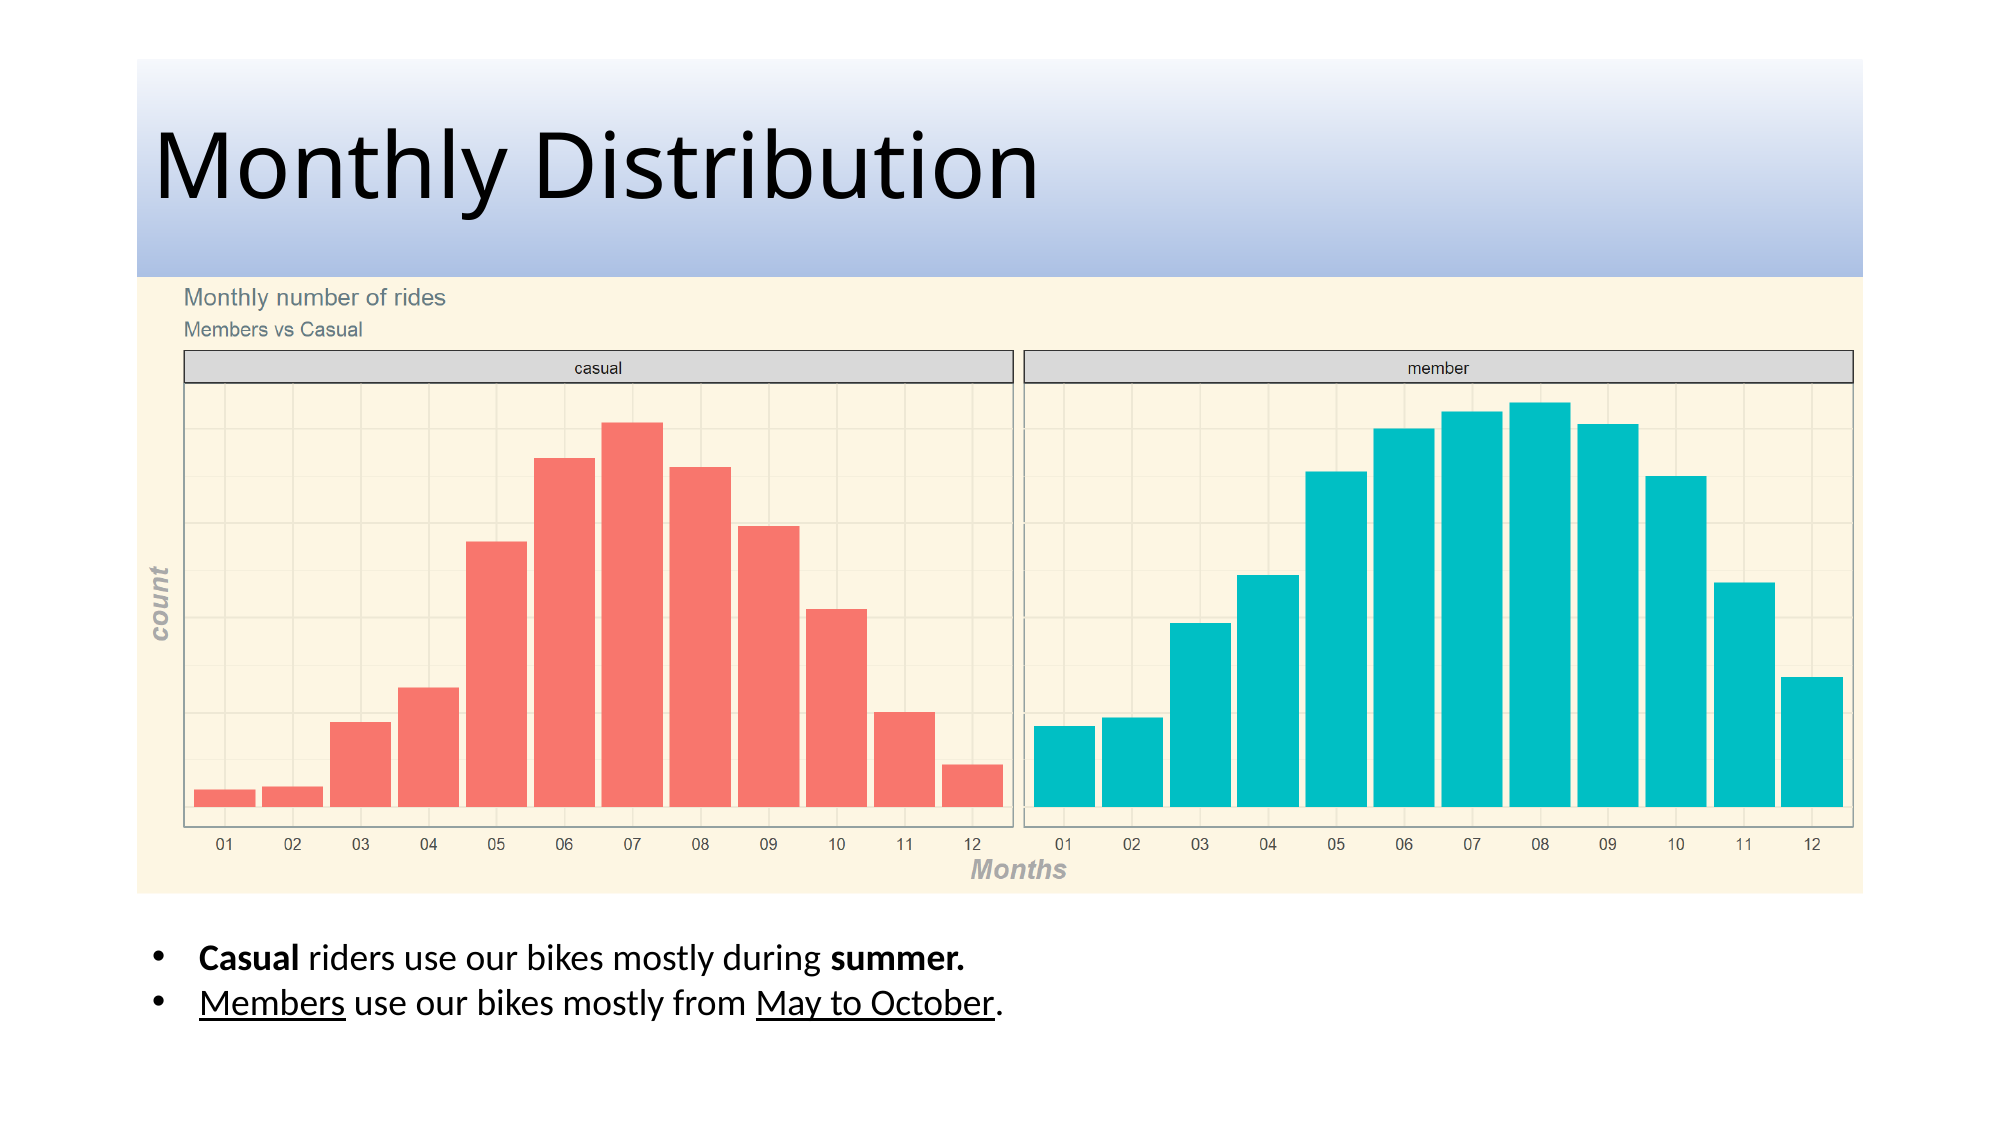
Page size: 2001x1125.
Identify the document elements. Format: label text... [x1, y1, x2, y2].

text_box Casual riders use our bikes mostly during summer. Members use our bikes mostly from May to October. [137, 925, 1863, 1031]
title Monthly Distribution [137, 59, 1863, 277]
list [137, 277, 1863, 894]
